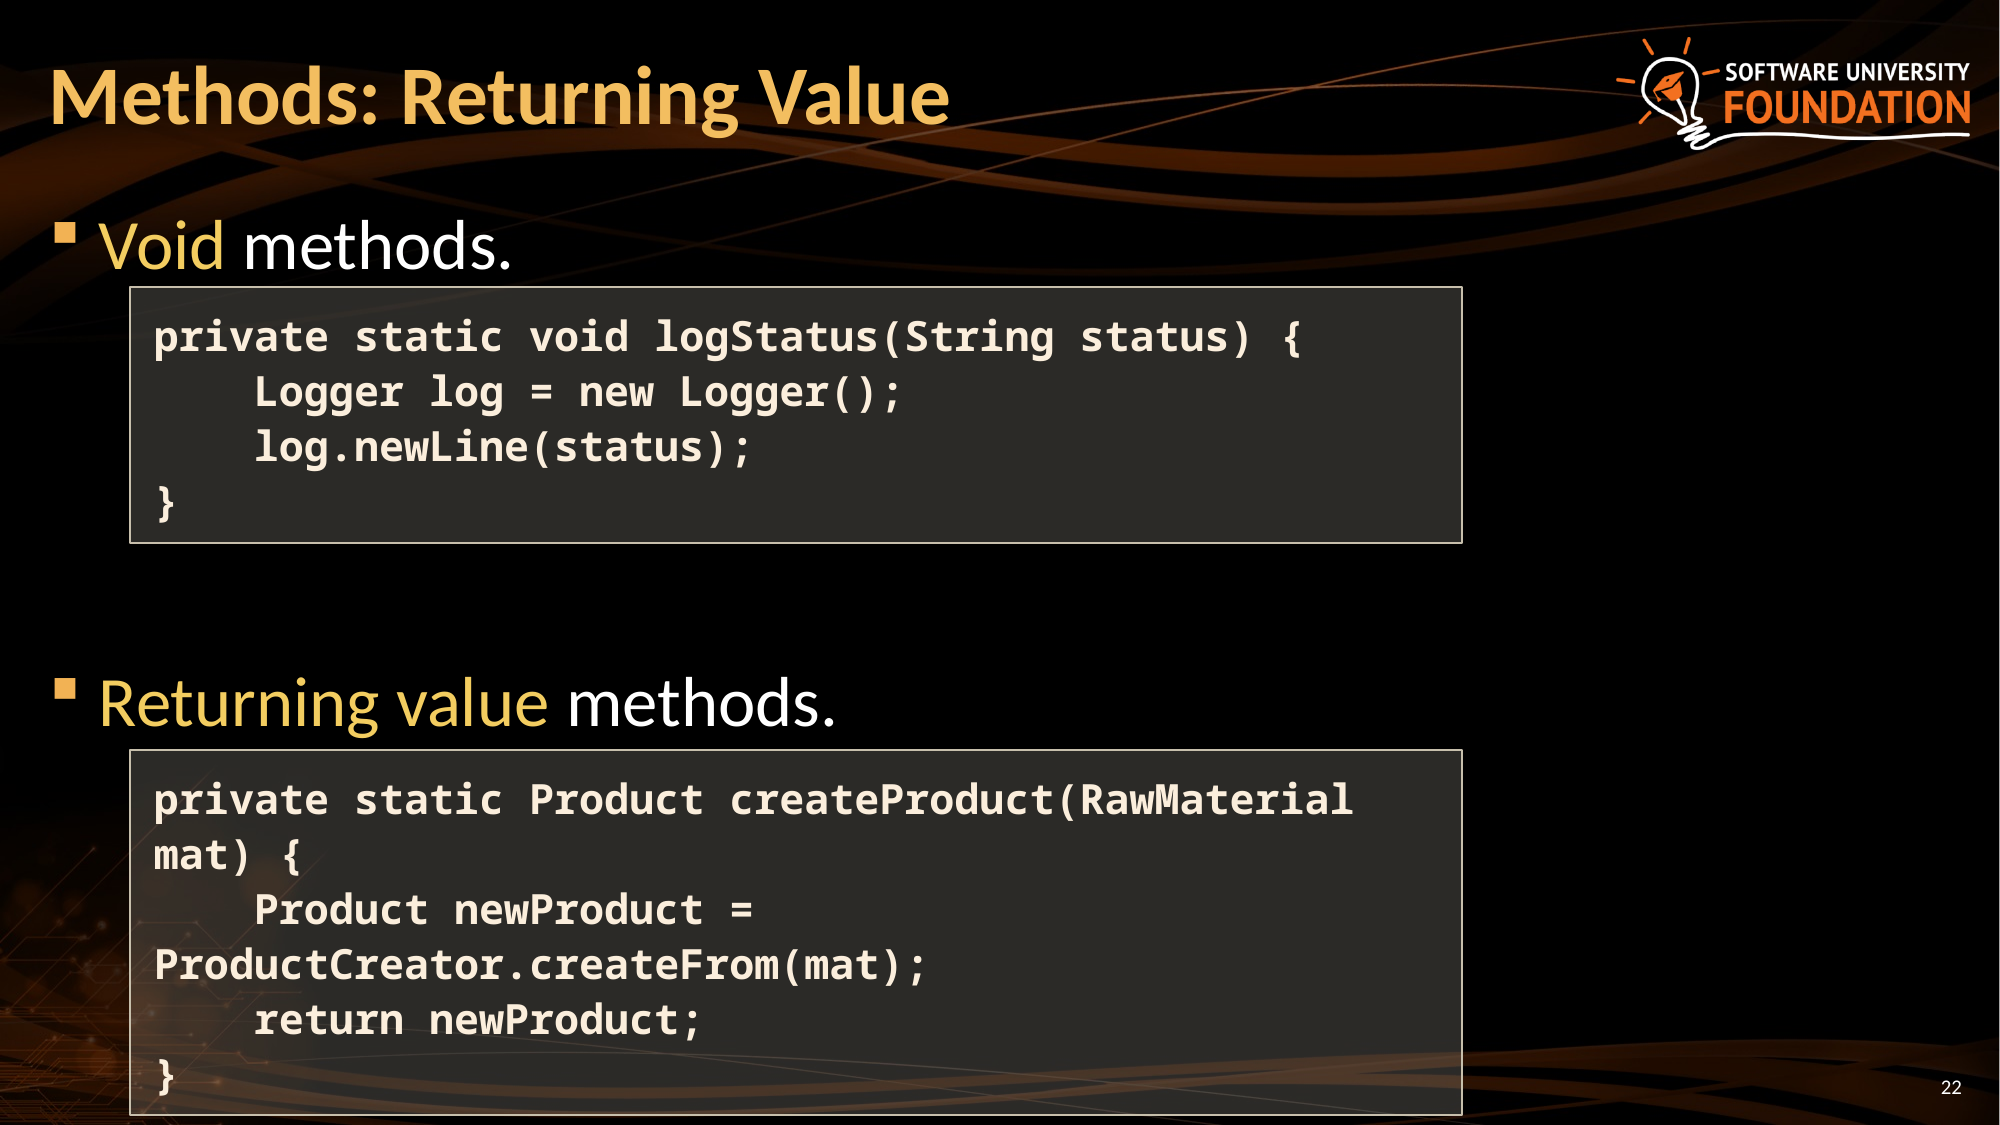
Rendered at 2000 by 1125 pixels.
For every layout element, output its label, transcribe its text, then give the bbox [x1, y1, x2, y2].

text_box private static Product createProduct(RawMaterial mat) { Product newProduct = ProductCreator.createFrom(mat); return newProduct; } [130, 749, 1463, 1116]
picture [0, 0, 2000, 1125]
title Methods: Returning Value [30, 6, 1602, 189]
list Void methods. Returning value methods. [31, 188, 1968, 1103]
text_box private static void logStatus(String status) { Logger log = new Logger(); log.newLine(status); } [130, 287, 1463, 543]
